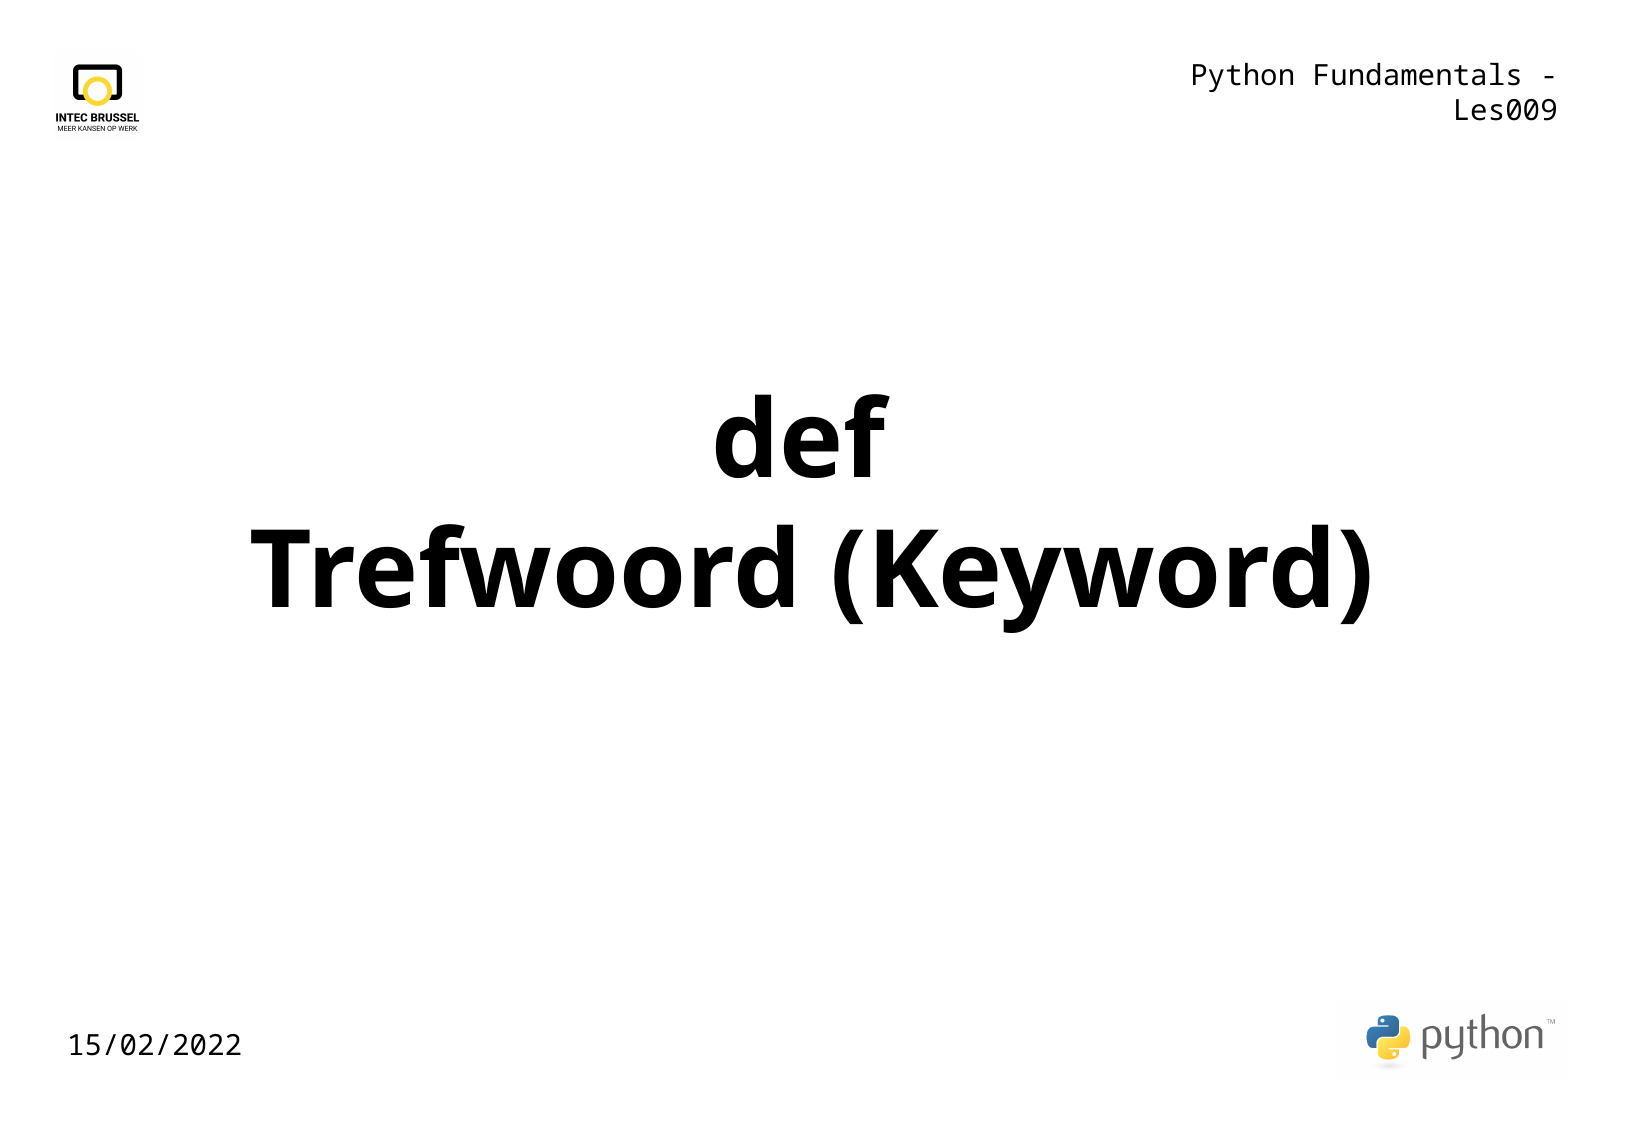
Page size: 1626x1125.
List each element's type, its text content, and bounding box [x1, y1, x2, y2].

picture [1335, 1002, 1574, 1084]
picture [51, 49, 143, 141]
title def Trefwoord (Keyword) [113, 365, 1512, 645]
text_box 15/02/2022 [52, 1011, 568, 1083]
text_box Python Fundamentals - Les009 [1057, 41, 1573, 113]
